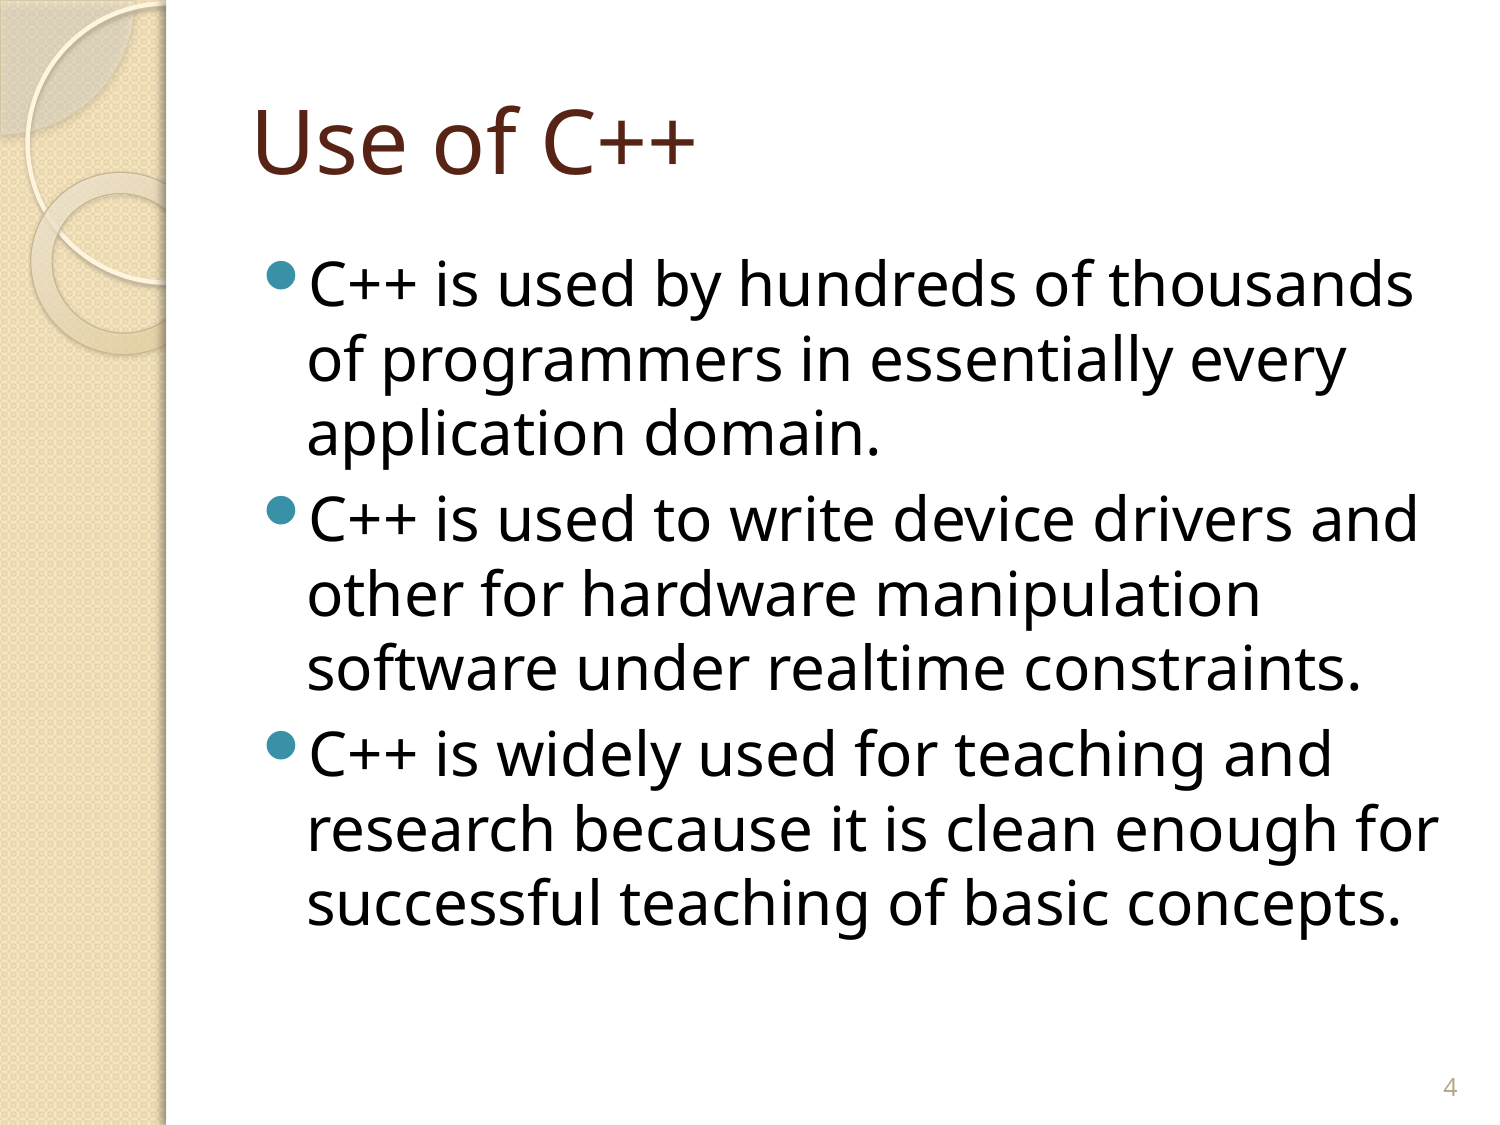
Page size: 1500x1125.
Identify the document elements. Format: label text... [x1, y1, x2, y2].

slide_number 4 [1413, 1034, 1488, 1113]
list C++ is used by hundreds of thousands of programmers in essentially every application domain. C++ is used to write device drivers and other for hardware manipulation software under realtime constraints. C++ is widely used for teaching and research because it is clean enough for successful teaching of basic concepts. [235, 237, 1466, 1025]
title Use of C++ [235, 45, 1466, 233]
